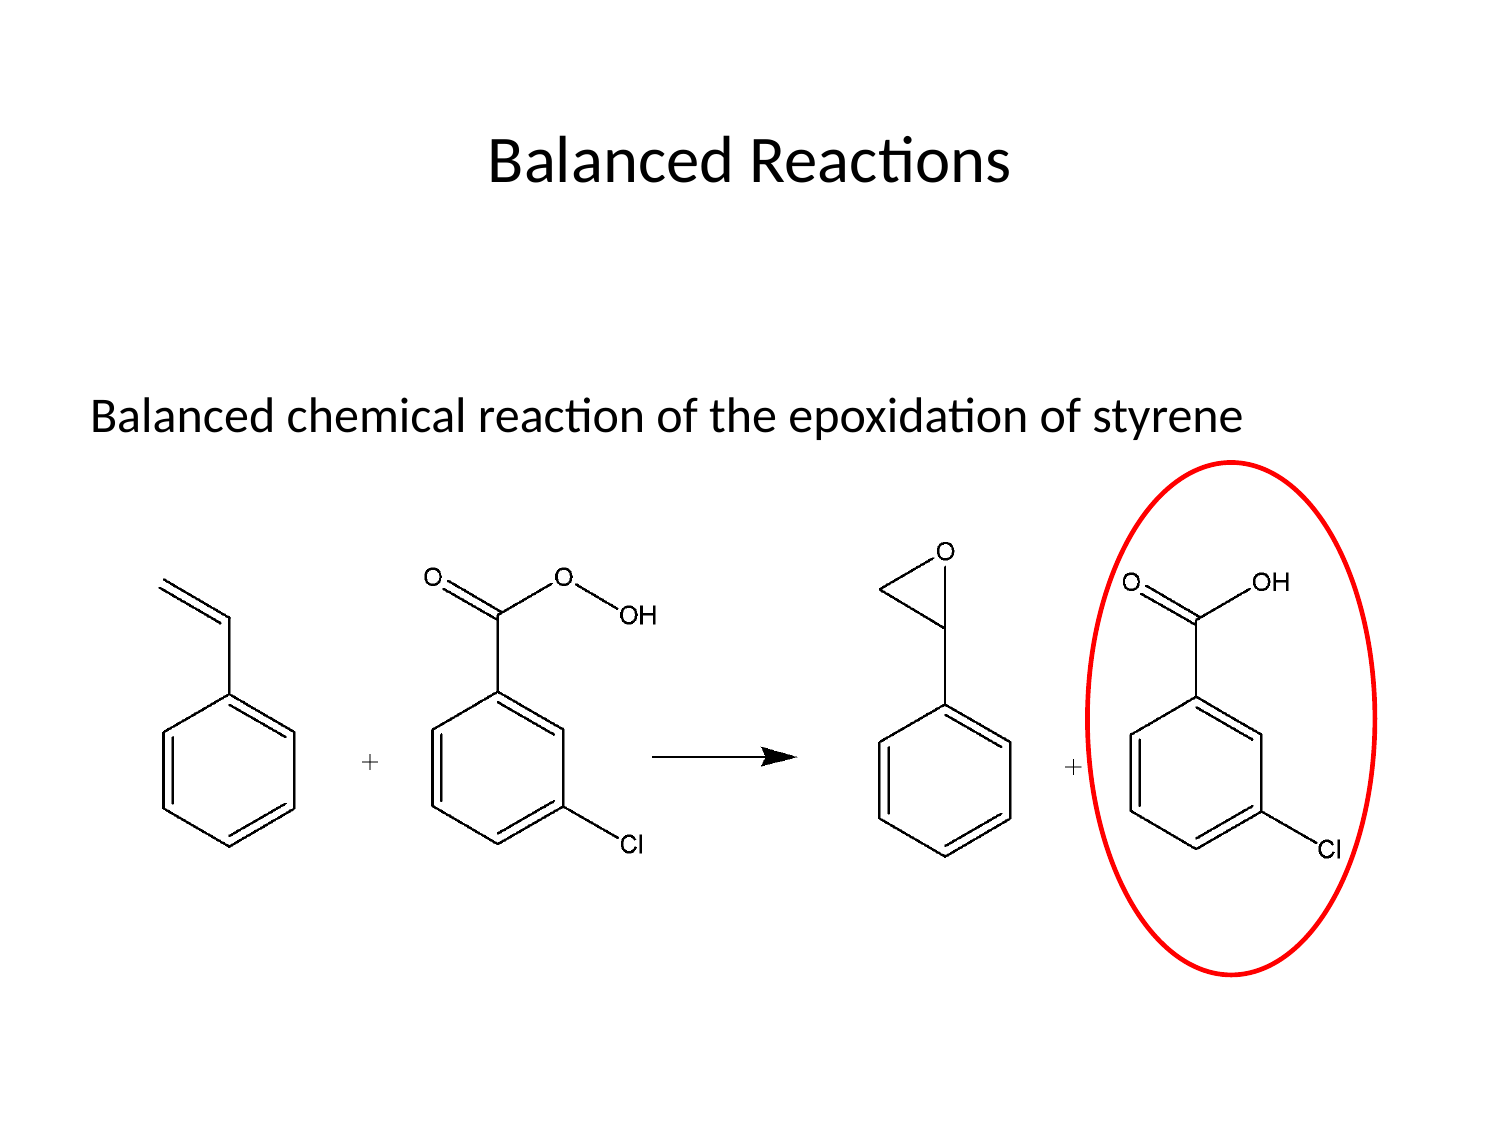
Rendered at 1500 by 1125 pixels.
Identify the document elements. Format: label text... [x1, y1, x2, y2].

title Balanced Reactions [75, 62, 1425, 250]
text_box [1130, 462, 1332, 535]
picture [149, 537, 1344, 866]
list Balanced chemical reaction of the epoxidation of styrene [75, 375, 1425, 1005]
text_box [1116, 569, 1375, 975]
